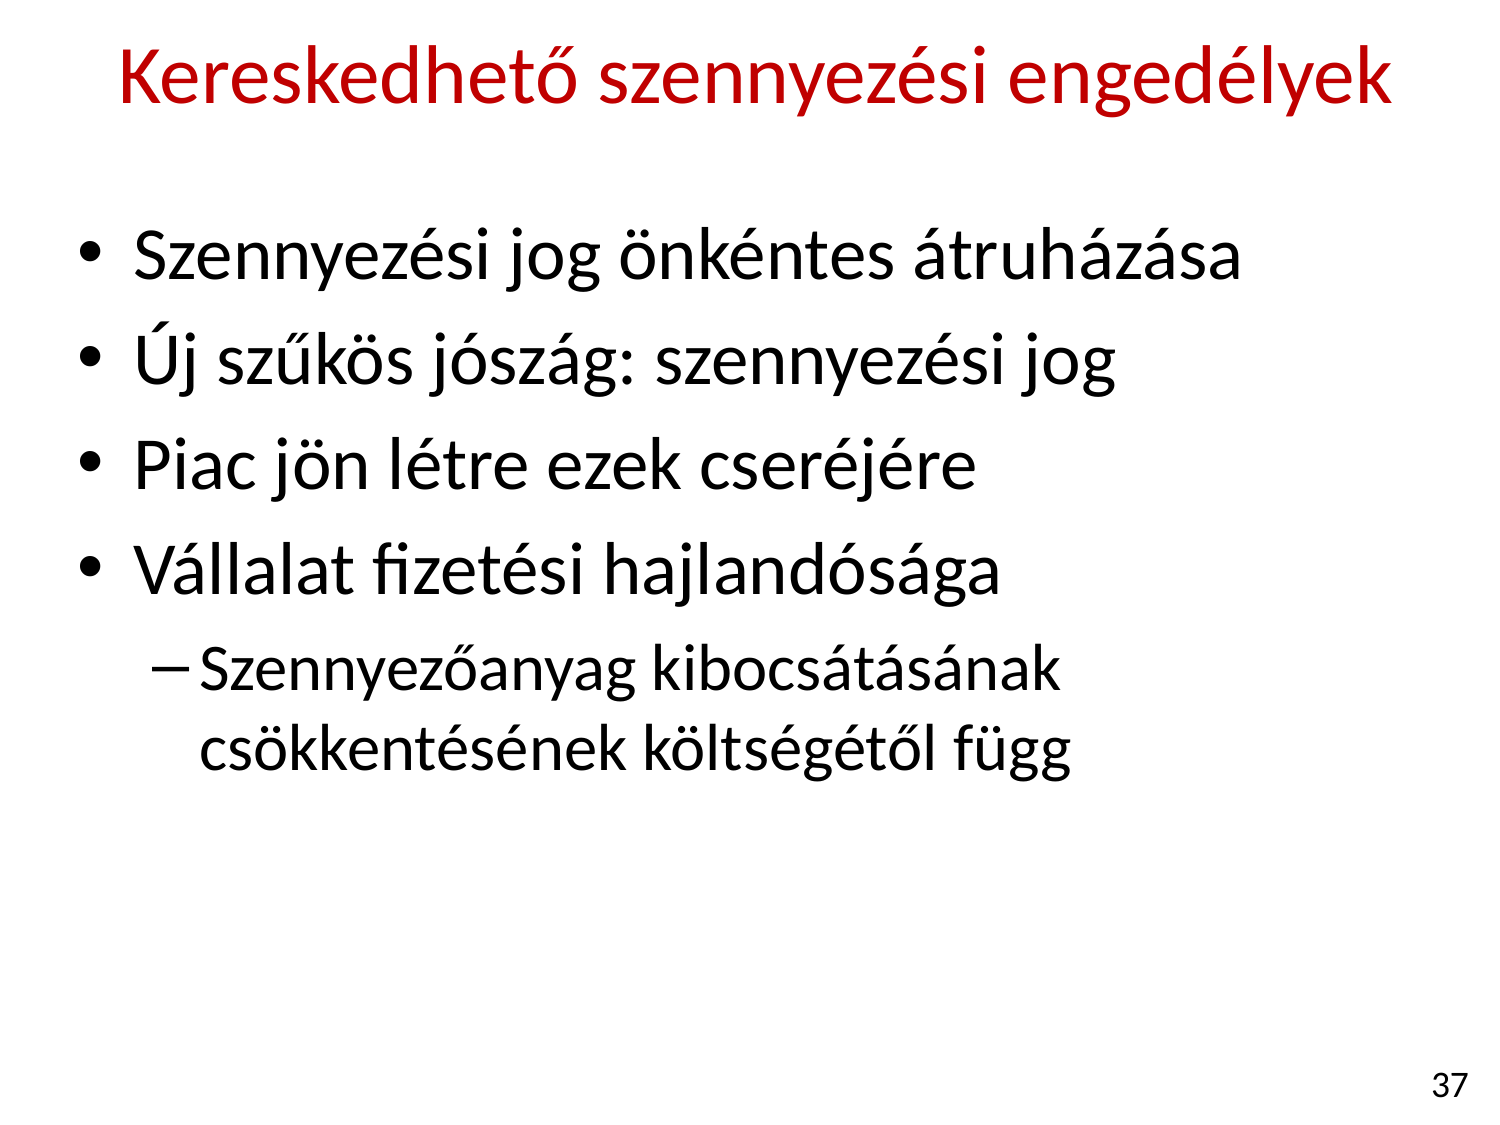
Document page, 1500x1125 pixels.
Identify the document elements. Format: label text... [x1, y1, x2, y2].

list Szennyezési jog önkéntes átruházása Új szűkös jószág: szennyezési jog Piac jön létre ezek cseréjére Vállalat fizetési hajlandósága Szennyezőanyag kibocsátásának csökkentésének költségétől függ [62, 197, 1463, 1031]
text_box 37 [1400, 1052, 1500, 1113]
title Kereskedhető szennyezési engedélyek [37, 12, 1475, 138]
